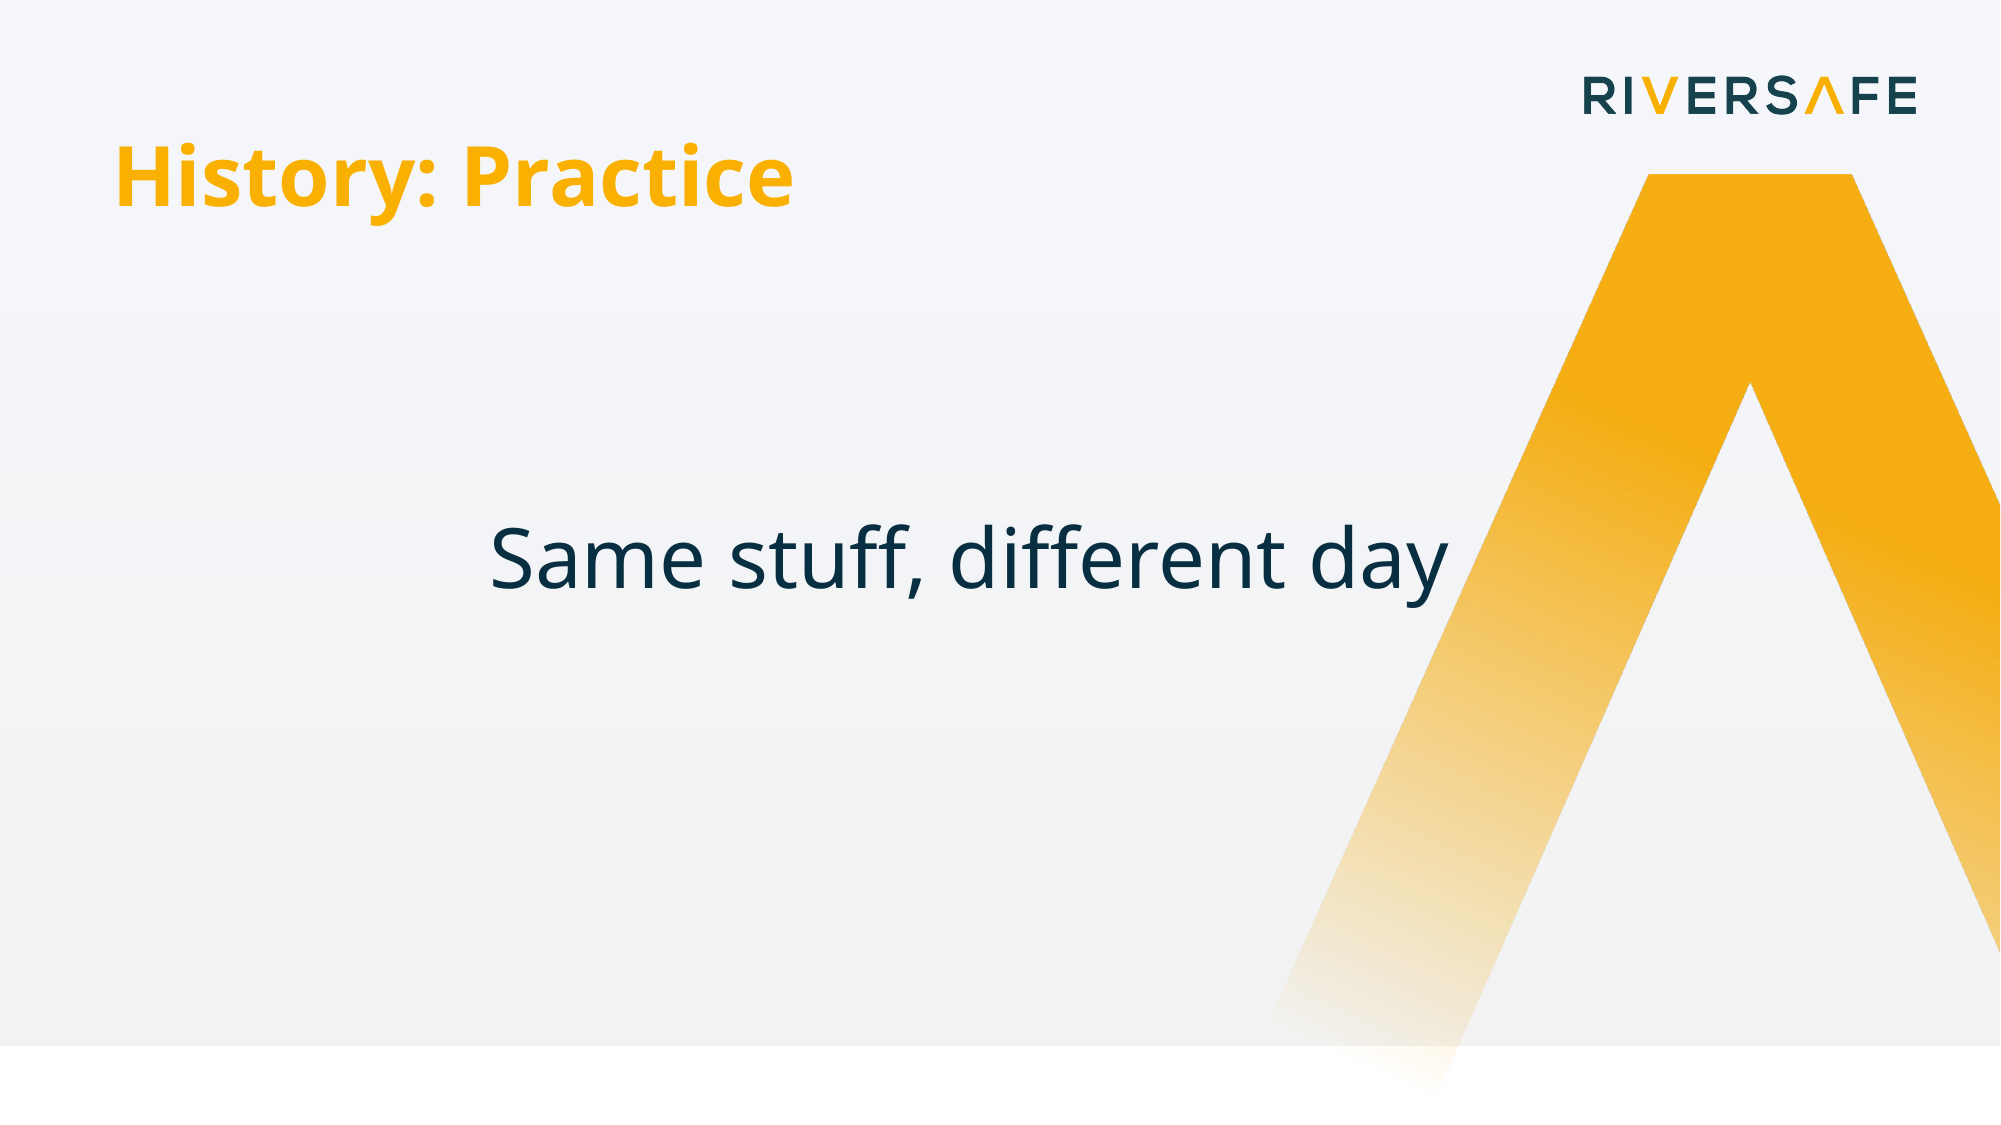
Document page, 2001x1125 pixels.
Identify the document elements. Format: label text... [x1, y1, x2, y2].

picture [1584, 75, 1916, 115]
picture [1206, 174, 2001, 1125]
text_box Same stuff, different day [474, 498, 2000, 627]
text_box History: Practice [97, 126, 1497, 207]
